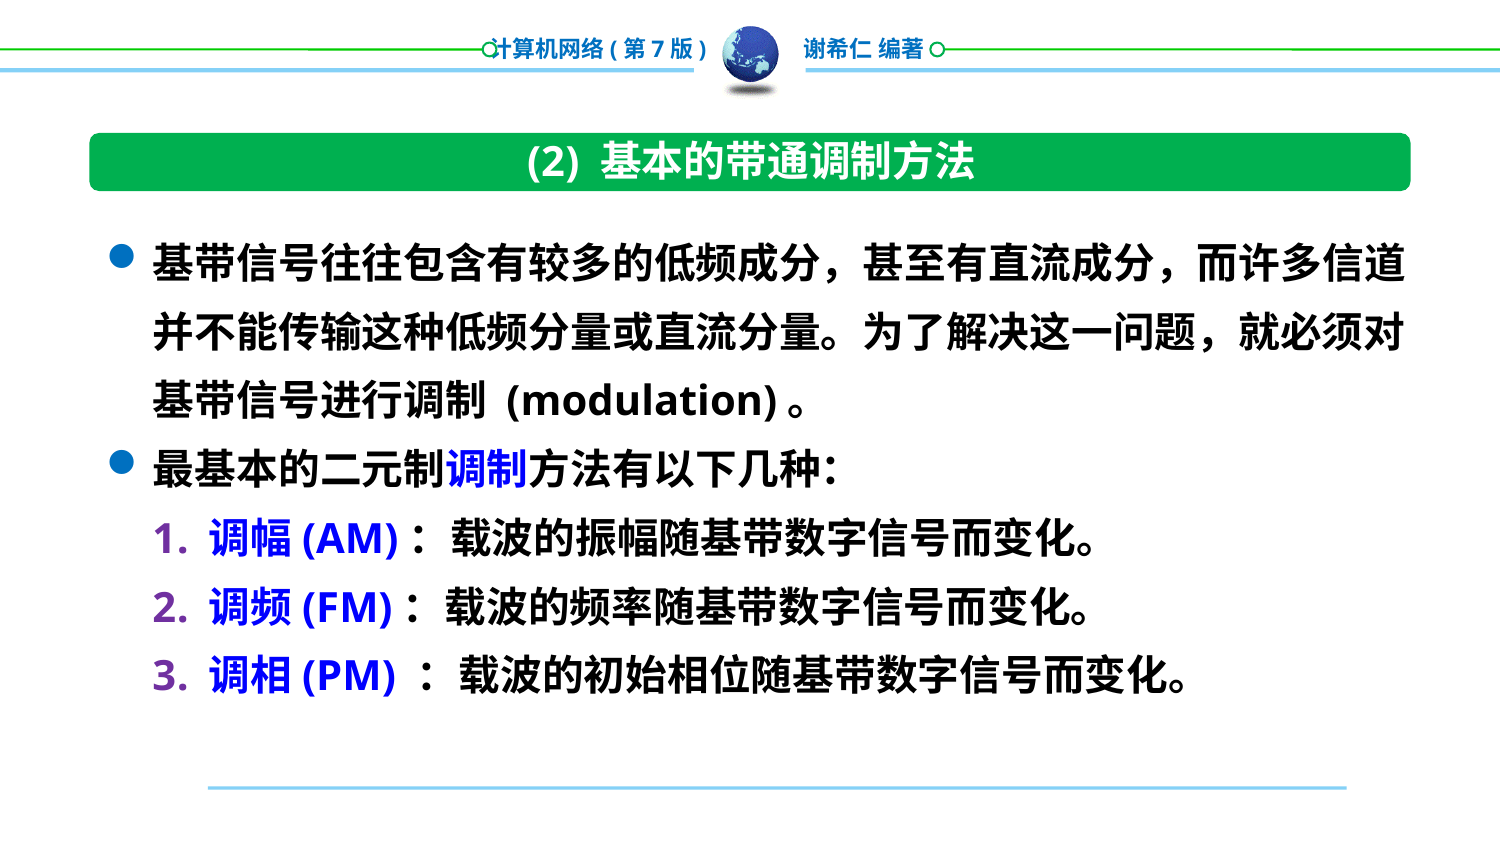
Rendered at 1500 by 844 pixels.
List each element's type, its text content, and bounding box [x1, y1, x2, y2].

text_box (2) 基本的带通调制方法 [512, 127, 991, 193]
text_box 基带信号往往包含有较多的低频成分，甚至有直流成分，而许多信道并不能传输这种低频分量或直流分量。为了解决这一问题，就必须对基带信号进行调制 (modulation)。 最基本的二元制调制方法有以下几种： 调幅(AM)：载波的振幅随基带数字信号而变化。 调频(FM)：载波的频率随基带数字信号而变化。 调相(PM) ：载波的初始相位随基带数字信号而变化。 [91, 210, 1434, 707]
text_box [991, 132, 1411, 192]
picture [720, 24, 780, 100]
text_box [89, 132, 512, 192]
